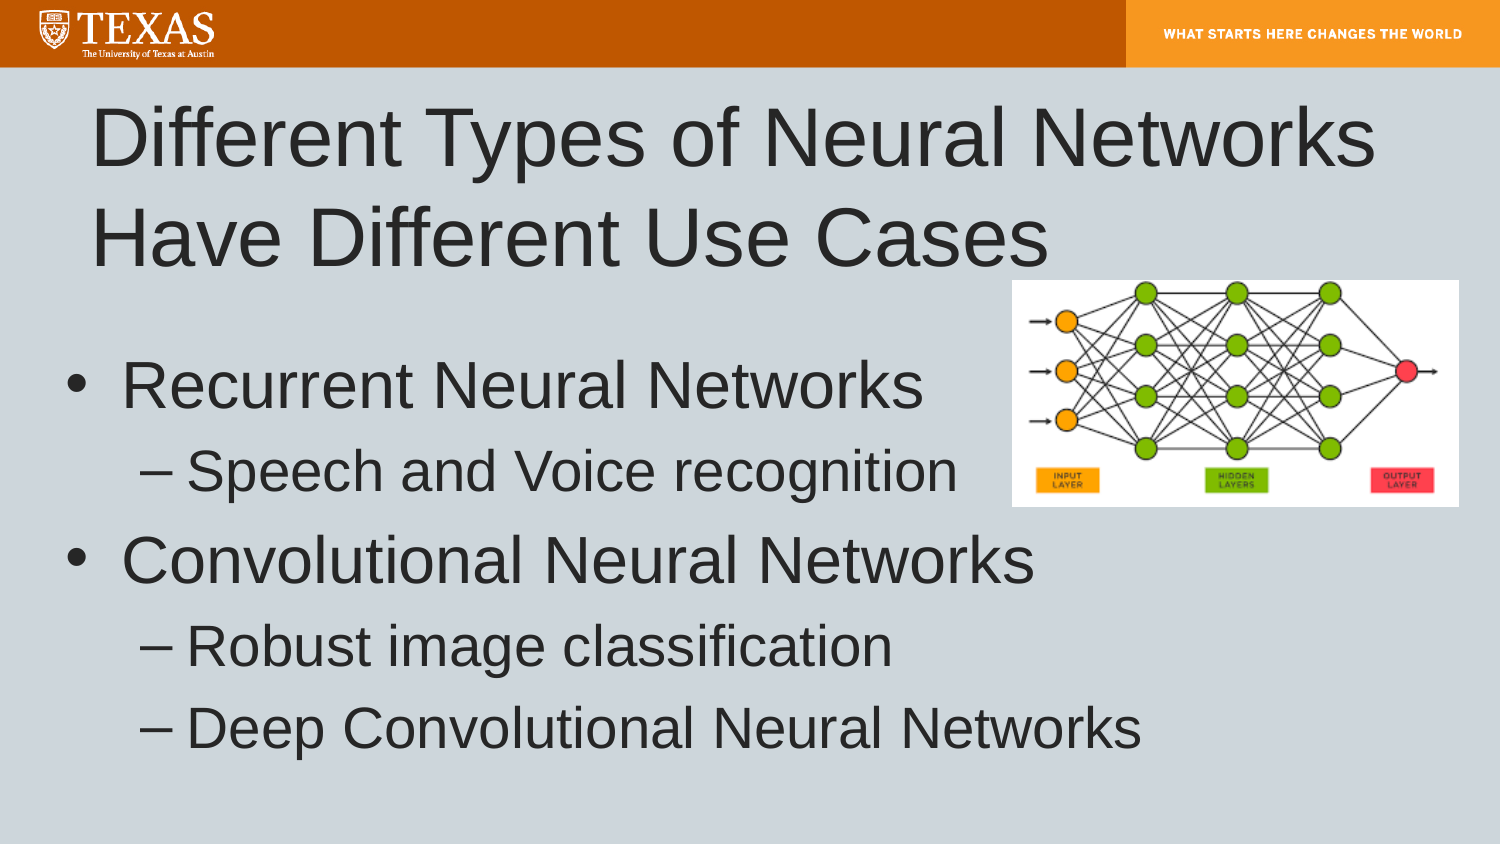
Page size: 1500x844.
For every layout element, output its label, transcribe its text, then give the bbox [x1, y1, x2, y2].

title Different Types of Neural Networks Have Different Use Cases [75, 112, 1425, 254]
picture [0, 0, 1500, 844]
list Recurrent Neural Networks Speech and Voice recognition Convolutional Neural Networks Robust image classification Deep Convolutional Neural Networks [50, 334, 1400, 819]
